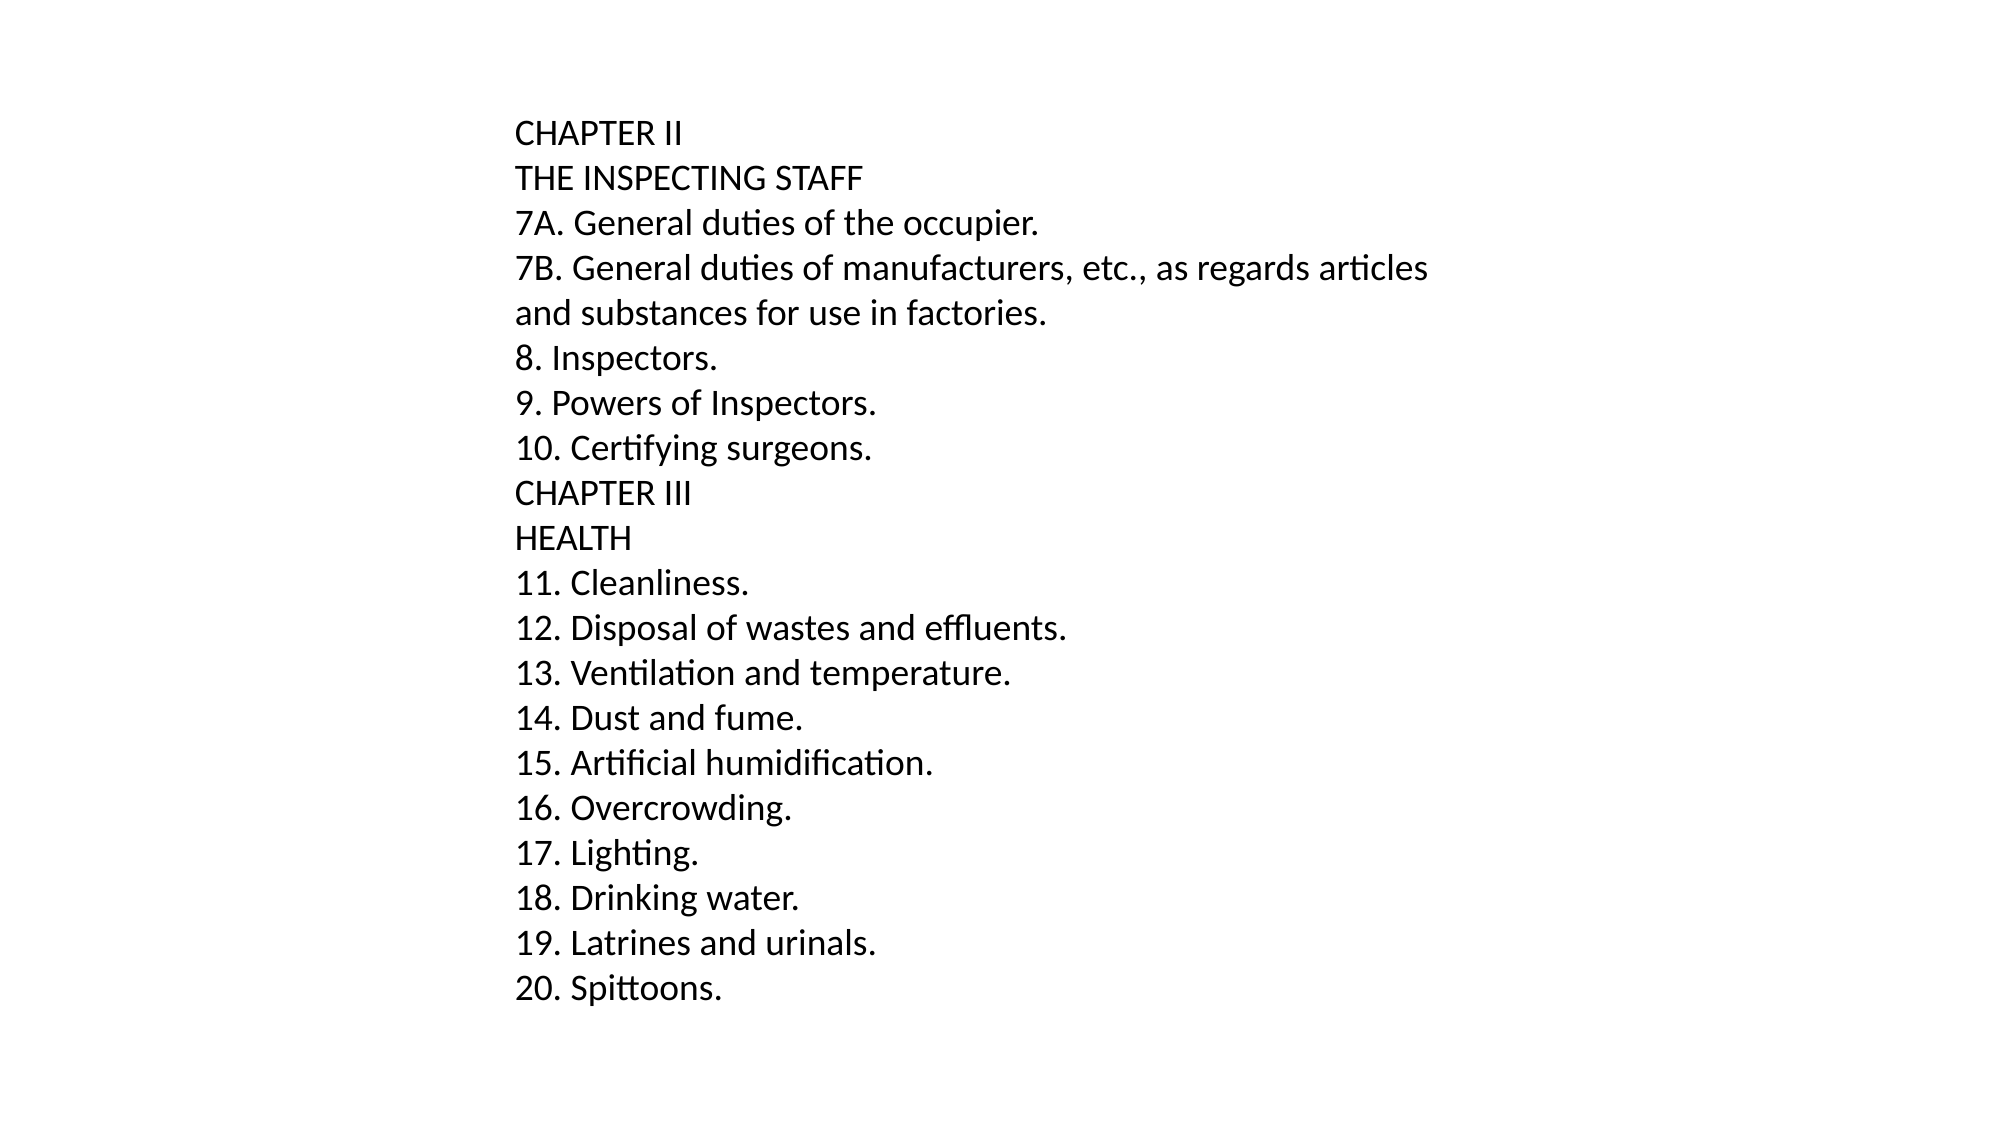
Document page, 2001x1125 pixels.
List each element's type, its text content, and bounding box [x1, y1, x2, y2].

text_box CHAPTER II THE INSPECTING STAFF 7A. General duties of the occupier. 7B. General duties of manufacturers, etc., as regards articles and substances for use in factories. 8. Inspectors. 9. Powers of Inspectors. 10. Certifying surgeons. CHAPTER III HEALTH 11. Cleanliness. 12. Disposal of wastes and effluents. 13. Ventilation and temperature. 14. Dust and fume. 15. Artificial humidification. 16. Overcrowding. 17. Lighting. 18. Drinking water. 19. Latrines and urinals. 20. Spittoons. [500, 100, 1500, 1016]
